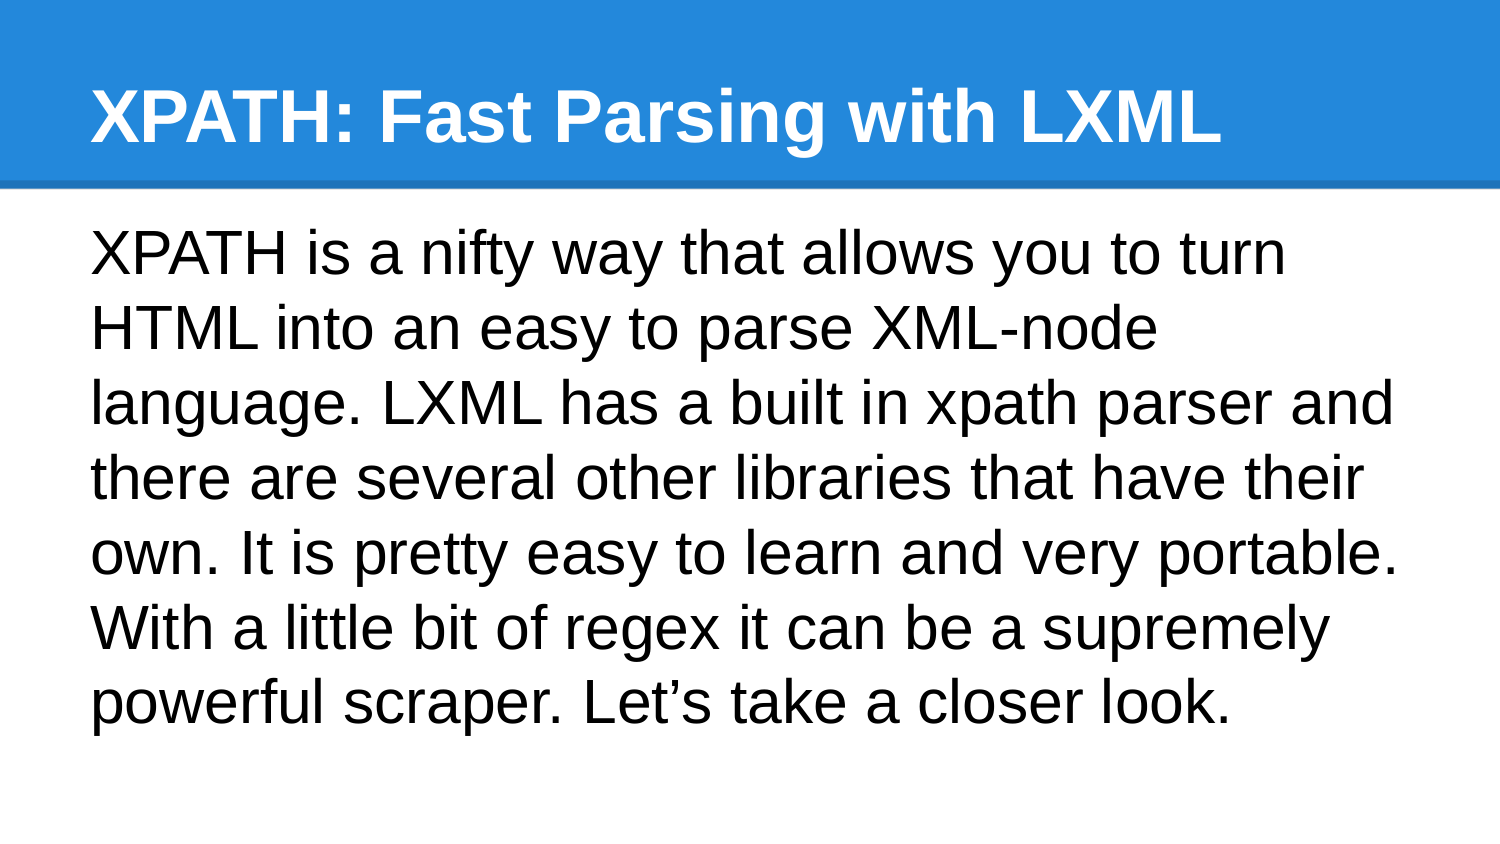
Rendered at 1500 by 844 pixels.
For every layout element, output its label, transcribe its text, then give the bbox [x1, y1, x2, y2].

title XPATH: Fast Parsing with LXML [75, 32, 1425, 173]
list XPATH is a nifty way that allows you to turn HTML into an easy to parse XML-node language. LXML has a built in xpath parser and there are several other libraries that have their own. It is pretty easy to learn and very portable. With a little bit of regex it can be a supremely powerful scraper. Let’s take a closer look. [75, 196, 1425, 808]
